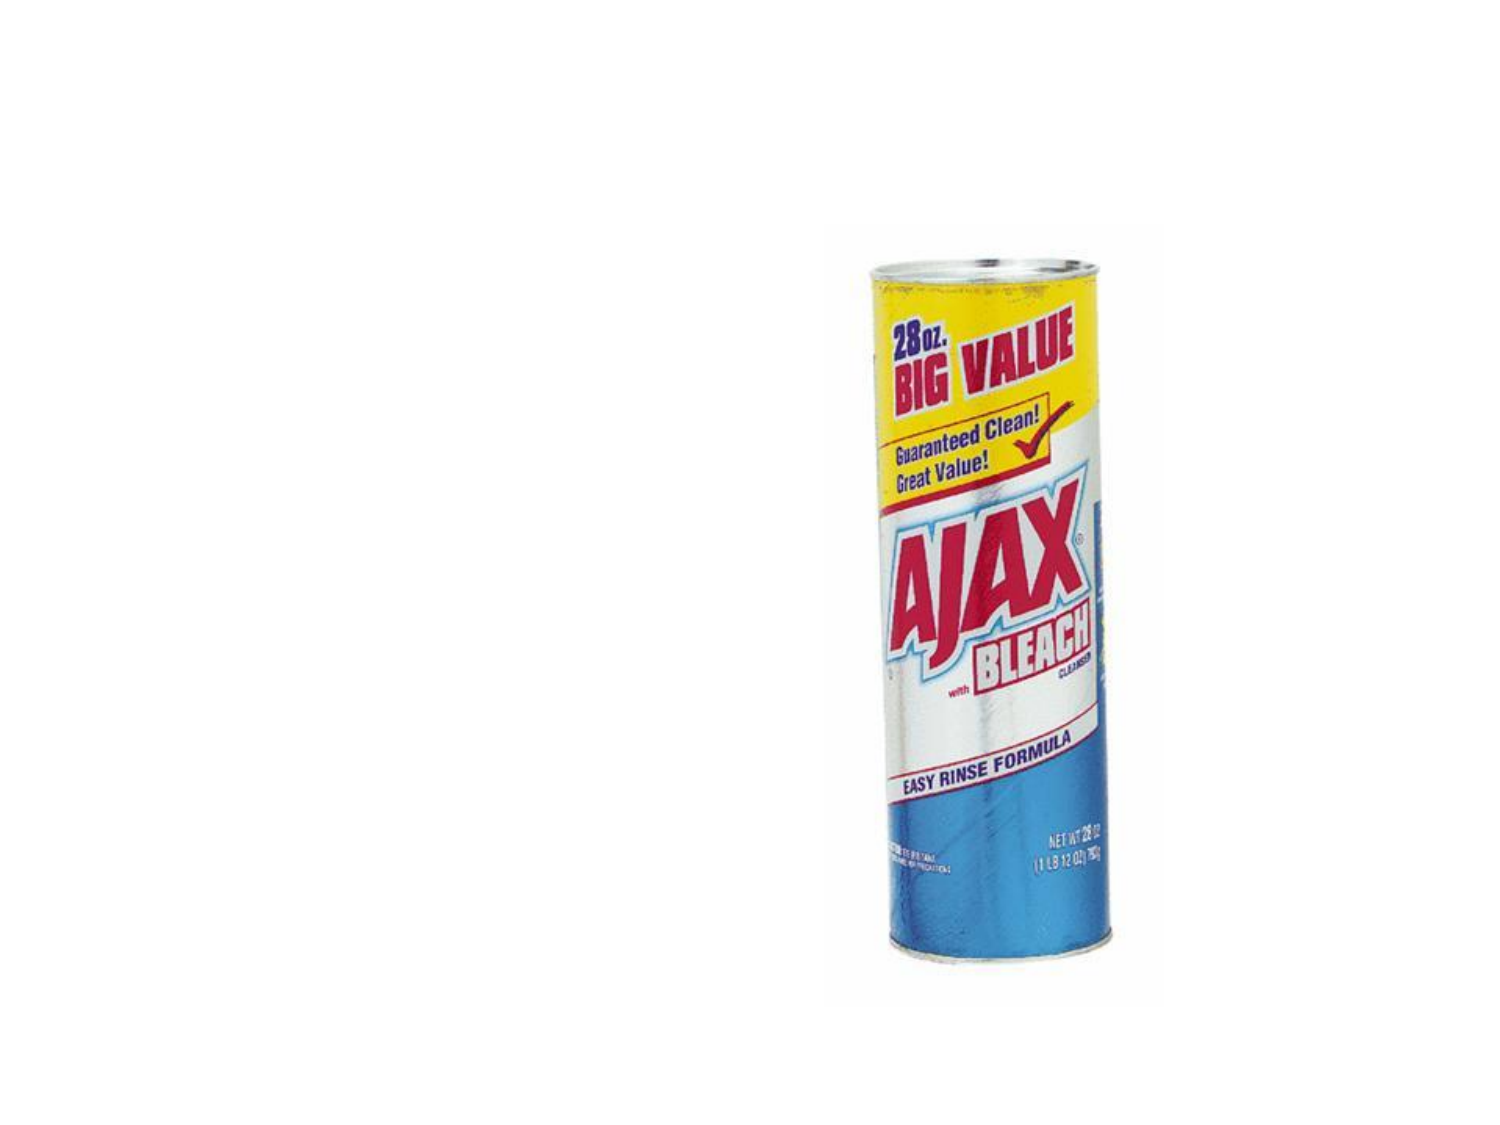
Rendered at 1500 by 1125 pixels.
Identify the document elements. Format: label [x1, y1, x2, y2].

picture [599, 224, 1382, 1007]
